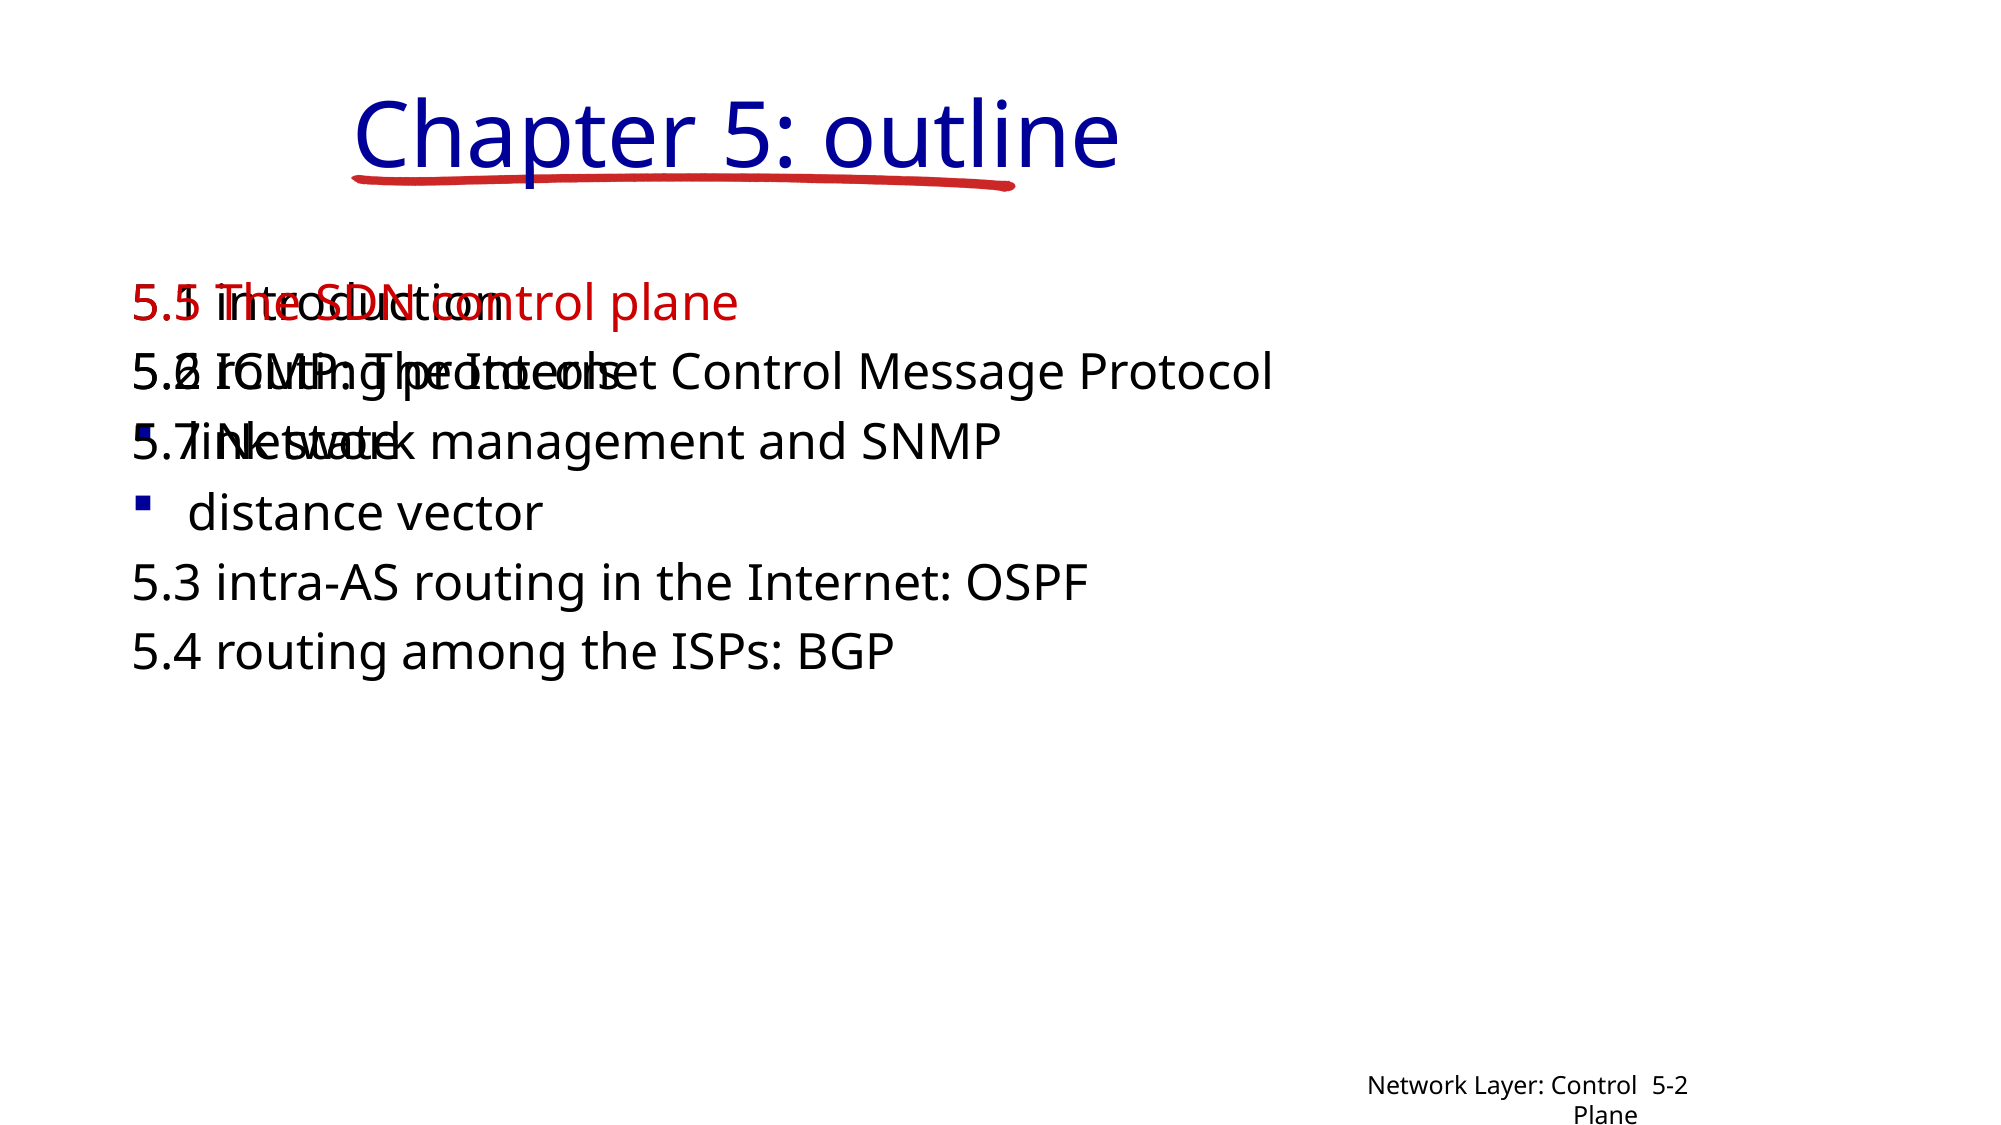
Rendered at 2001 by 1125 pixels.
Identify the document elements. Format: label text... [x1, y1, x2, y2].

slide_number 5-2 [1637, 1062, 1728, 1107]
list 5.5 The SDN control plane 5.6 ICMP: The Internet Control Message Protocol 5.7 Network management and SNMP [116, 262, 1817, 1025]
text_box Chapter 5: outline [337, 37, 1613, 225]
footer Network Layer: Control Plane [1295, 1062, 1654, 1102]
picture [348, 167, 1024, 197]
